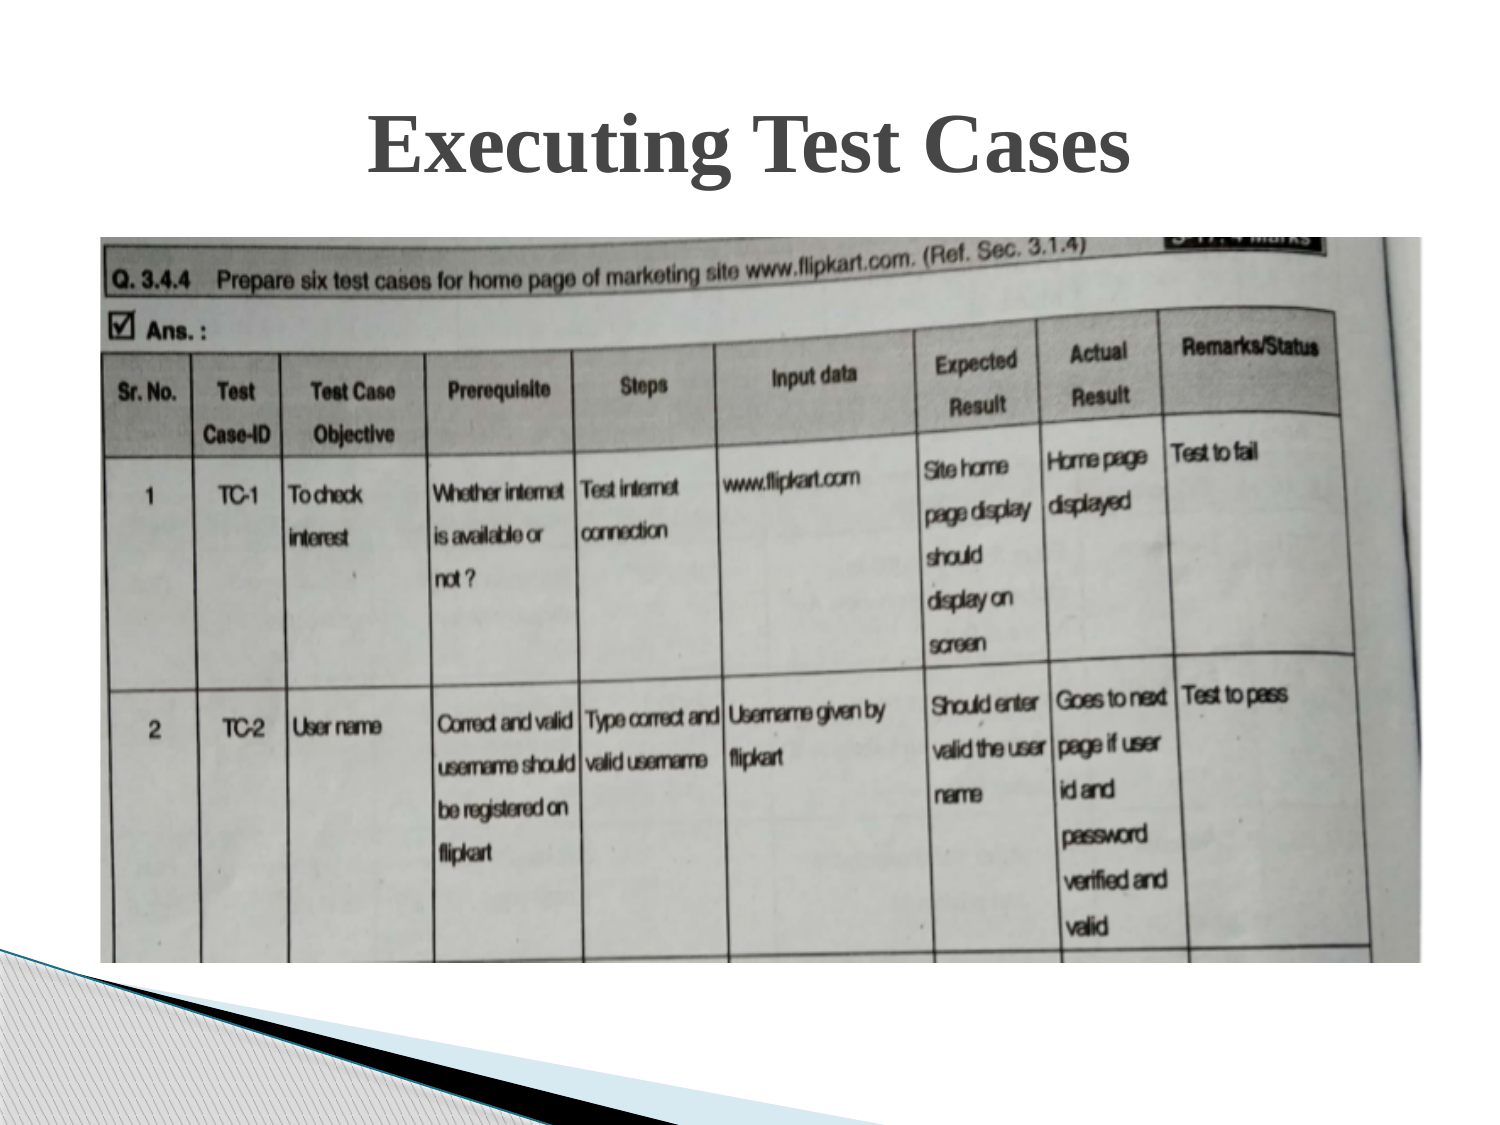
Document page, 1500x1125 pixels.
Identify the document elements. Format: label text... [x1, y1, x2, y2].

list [99, 237, 1426, 963]
title Executing Test Cases [75, 45, 1425, 233]
